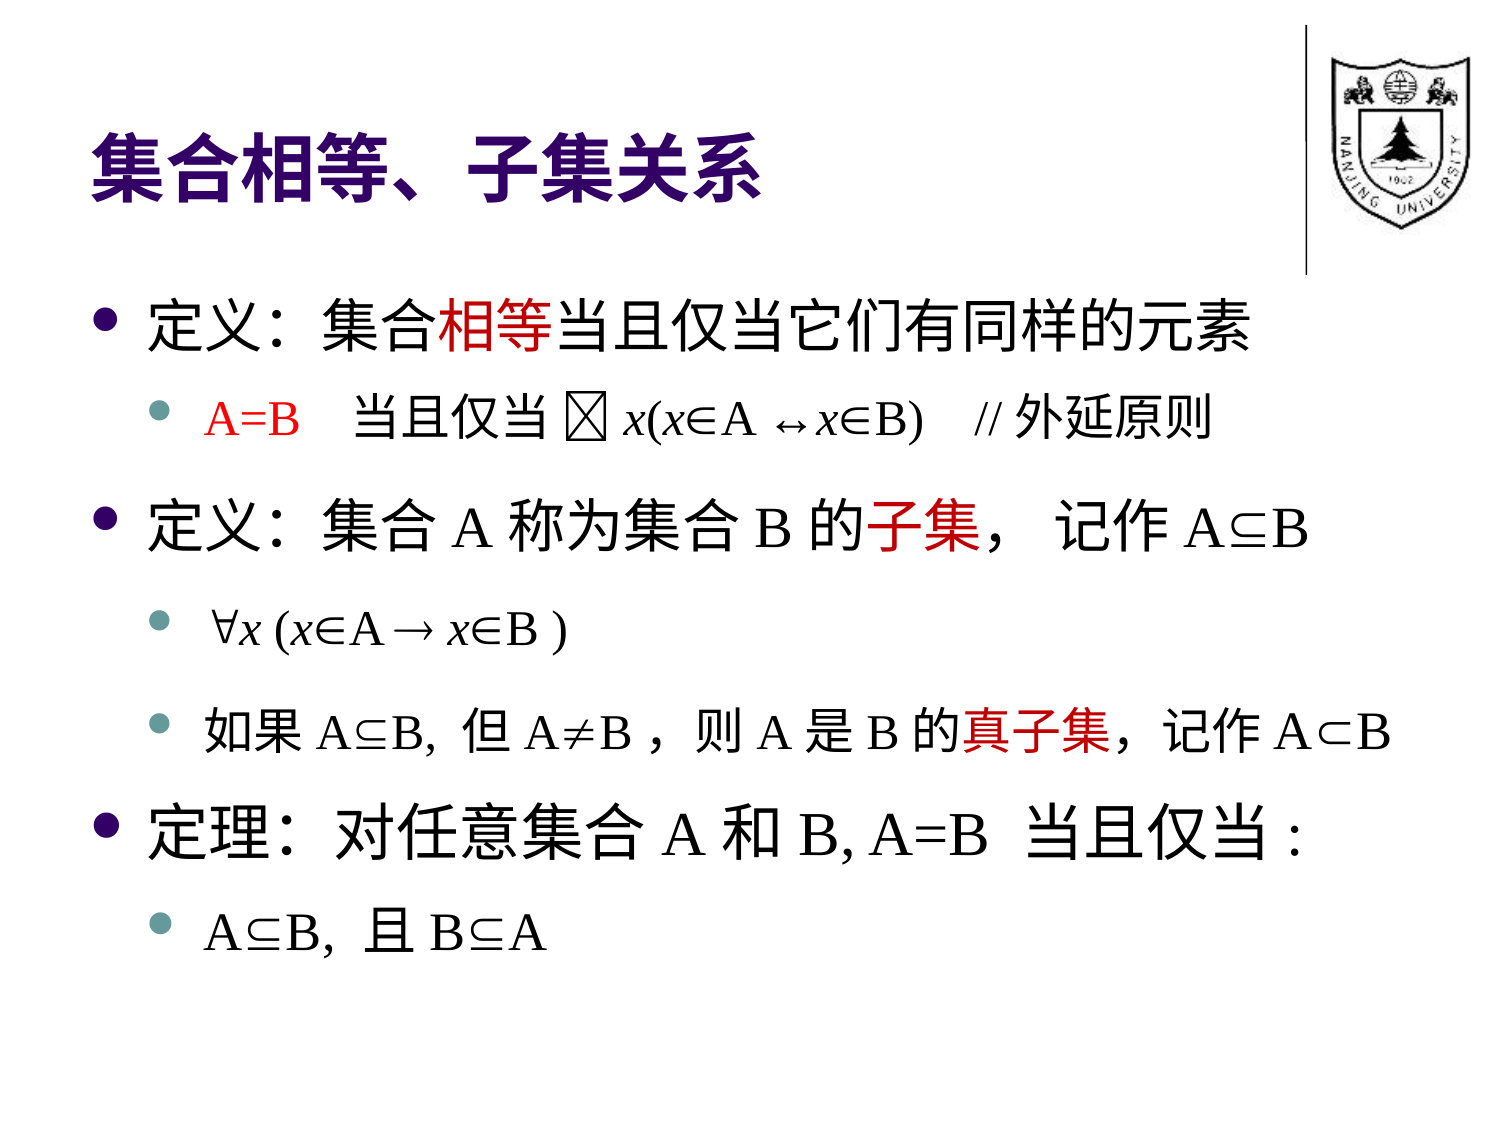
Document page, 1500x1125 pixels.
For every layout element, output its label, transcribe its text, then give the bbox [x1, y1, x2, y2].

title 集合相等、子集关系 [75, 76, 1278, 219]
list 定义：集合相等当且仅当它们有同样的元素 A=B 当且仅当 x(xA ↔xB) //外延原则 定义：集合A称为集合B的子集， 记作AB x (xA  xB ) 如果AB, 但AB，则A是B的真子集，记作AB 定理：对任意集合A和B, A=B 当且仅当: AB, 且BA [75, 282, 1459, 1006]
picture [1328, 51, 1481, 235]
